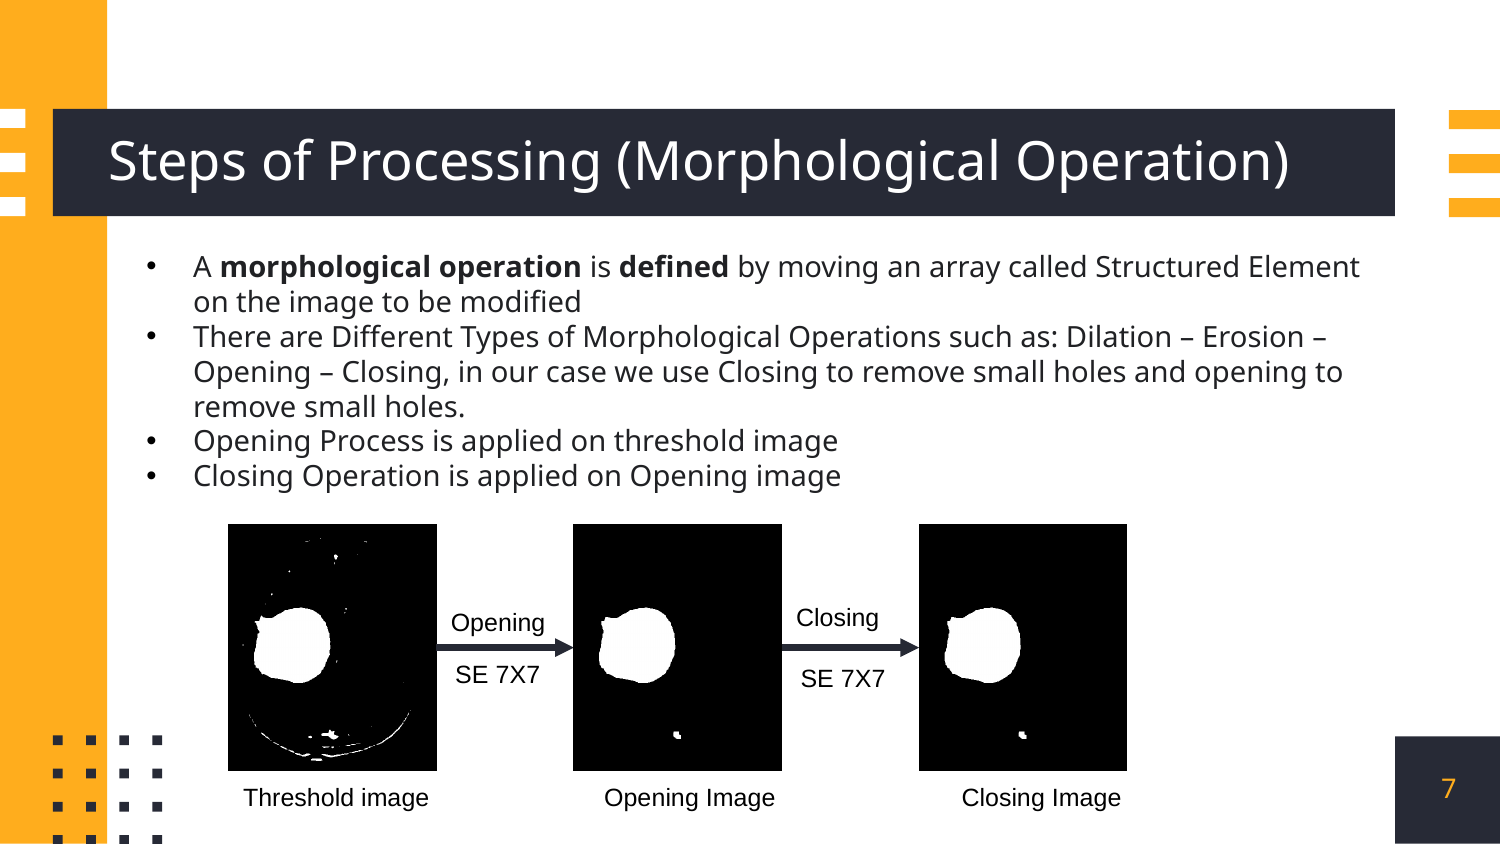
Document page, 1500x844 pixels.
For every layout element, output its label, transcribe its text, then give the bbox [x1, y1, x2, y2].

text_box SE 7X7 [441, 655, 568, 696]
picture [228, 524, 437, 771]
text_box Threshold image [228, 773, 495, 819]
text_box Opening [441, 598, 568, 644]
text_box SE 7X7 [786, 655, 913, 700]
text_box Closing [786, 594, 913, 640]
text_box Opening Image [589, 773, 857, 819]
title Steps of Processing (Morphological Operation) [108, 108, 1396, 217]
picture [918, 524, 1128, 771]
picture [573, 524, 782, 771]
text_box A morphological operation is defined by moving an array called Structured Element on the image to be modified There are Different Types of Morphological Operations such as: Dilation – Erosion – Opening – Closing, in our case we use Closing to remove small holes and opening to remove small holes. Opening Process is applied on threshold image Closing Operation is applied on Opening image [131, 240, 1395, 535]
slide_number 7 [1395, 736, 1500, 844]
text_box Closing Image [946, 773, 1214, 819]
